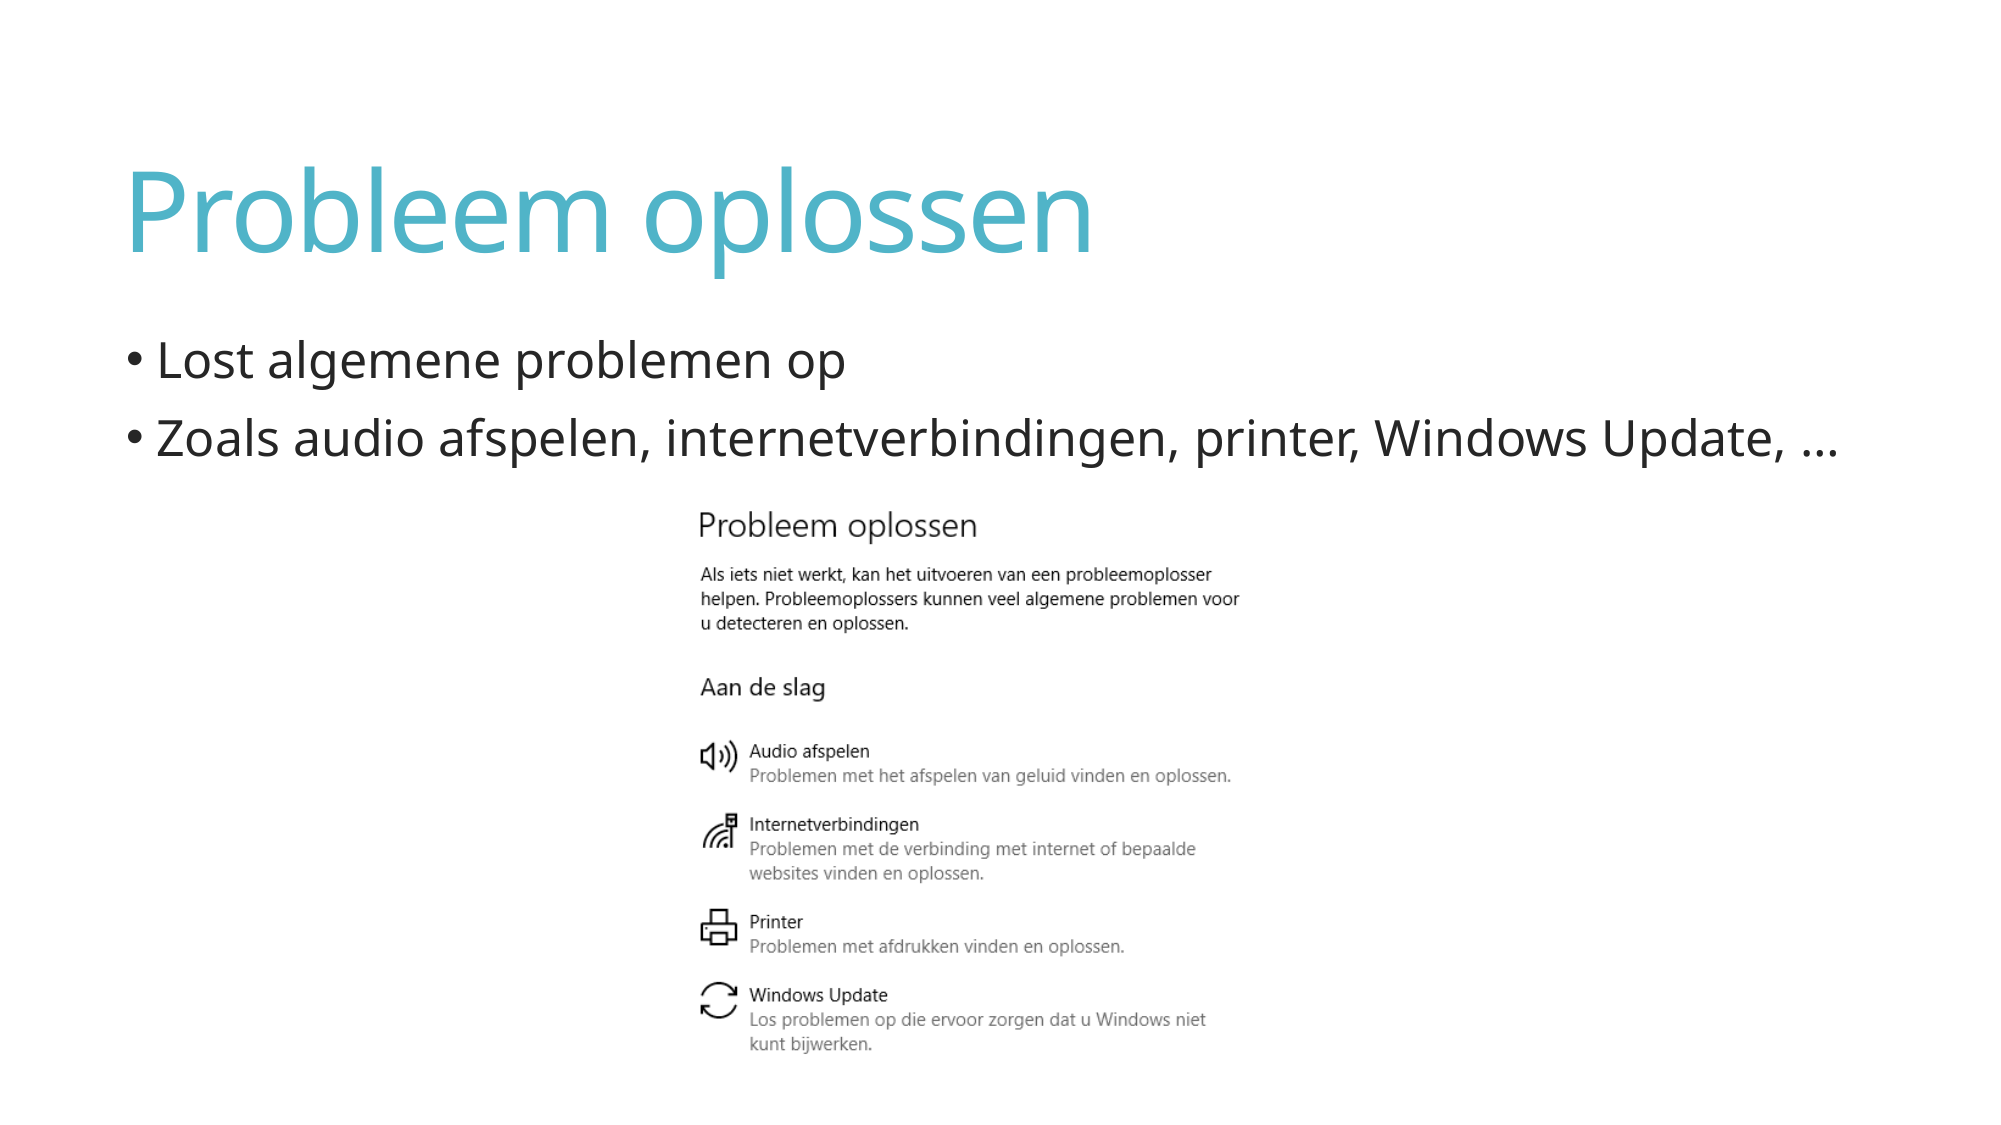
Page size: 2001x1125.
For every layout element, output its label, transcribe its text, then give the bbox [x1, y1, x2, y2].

title Probleem oplossen [107, 81, 1875, 354]
list Lost algemene problemen op Zoals audio afspelen, internetverbindingen, printer, Windows Update, … [111, 329, 1876, 948]
picture [690, 503, 1292, 1065]
